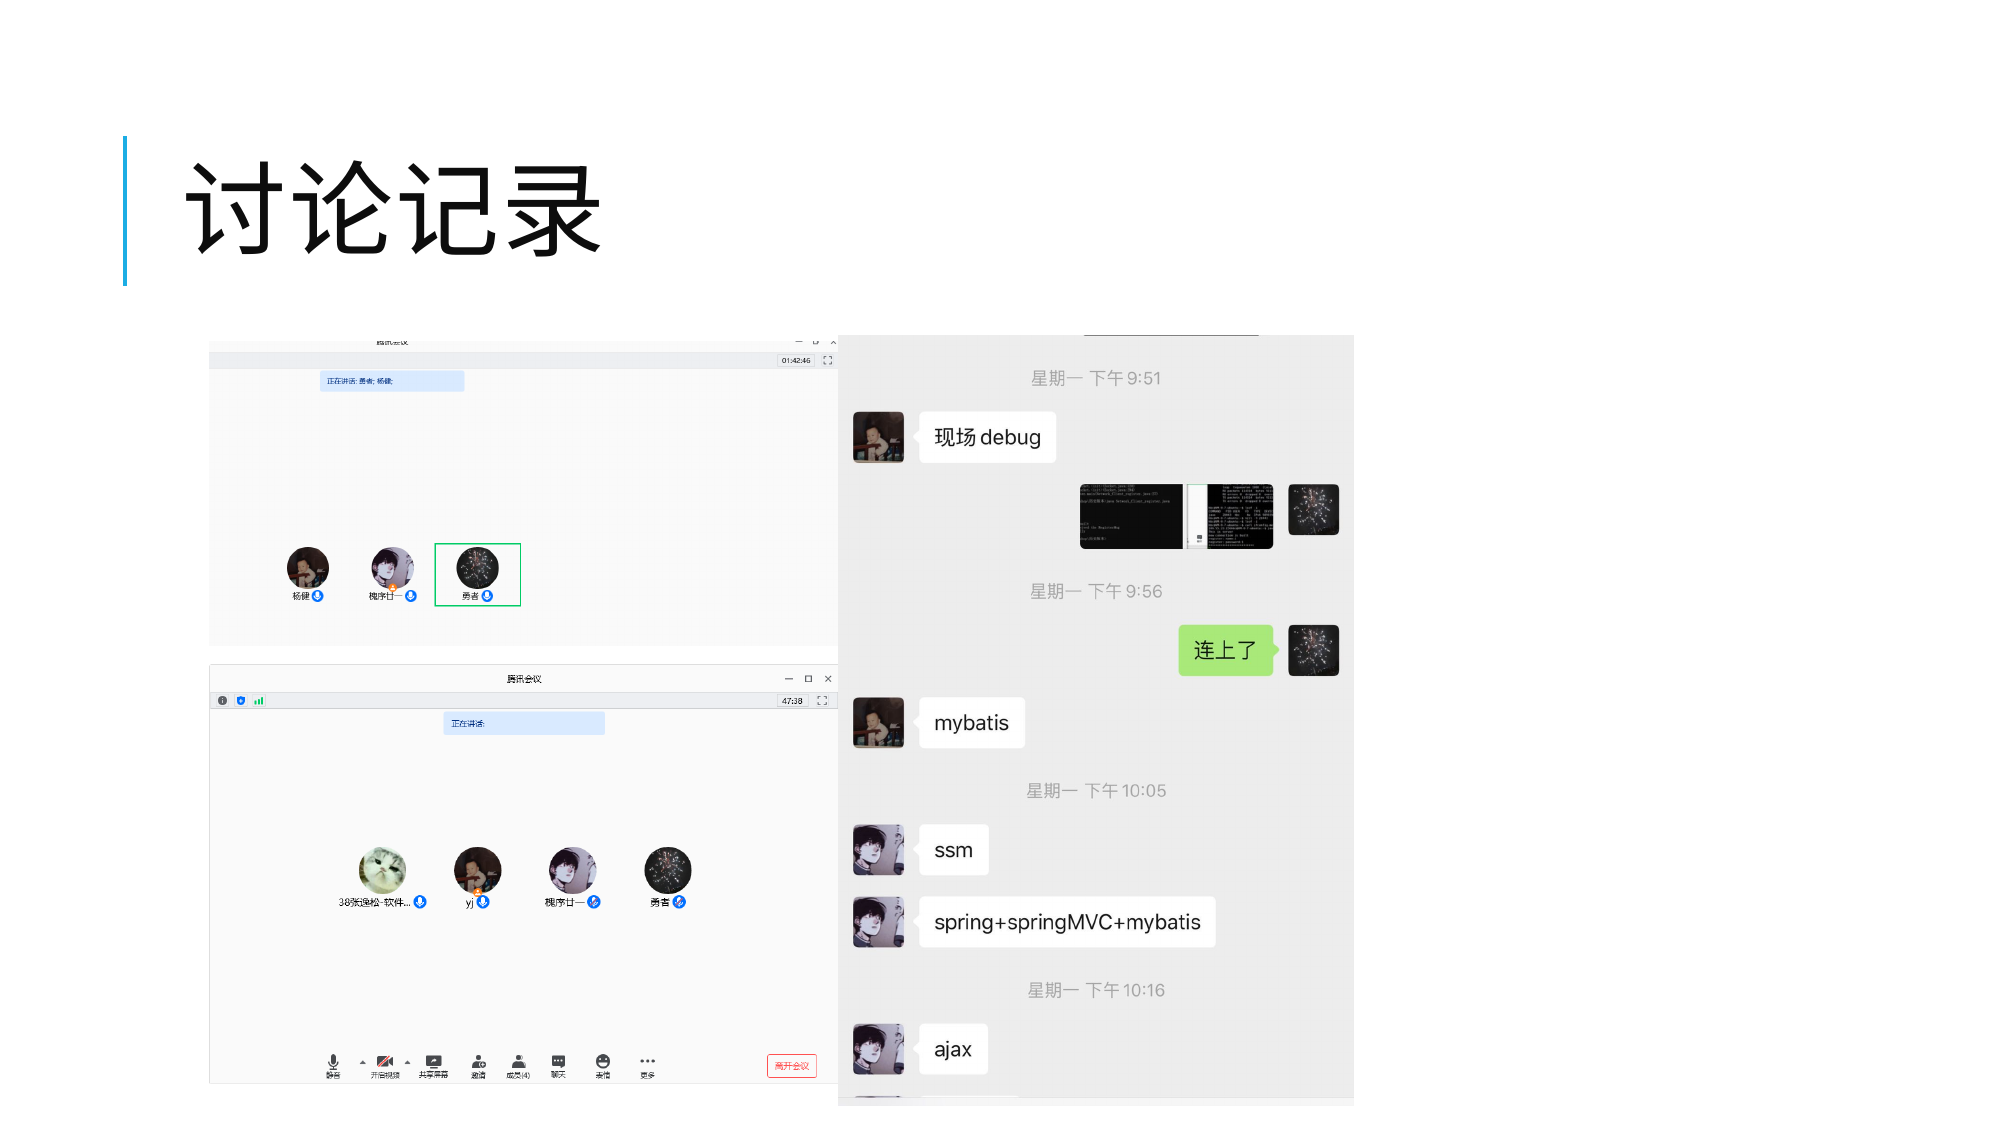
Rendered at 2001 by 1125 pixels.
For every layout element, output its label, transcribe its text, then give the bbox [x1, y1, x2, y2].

title 讨论记录 [168, 96, 1763, 342]
picture [208, 334, 1355, 1107]
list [208, 341, 831, 646]
